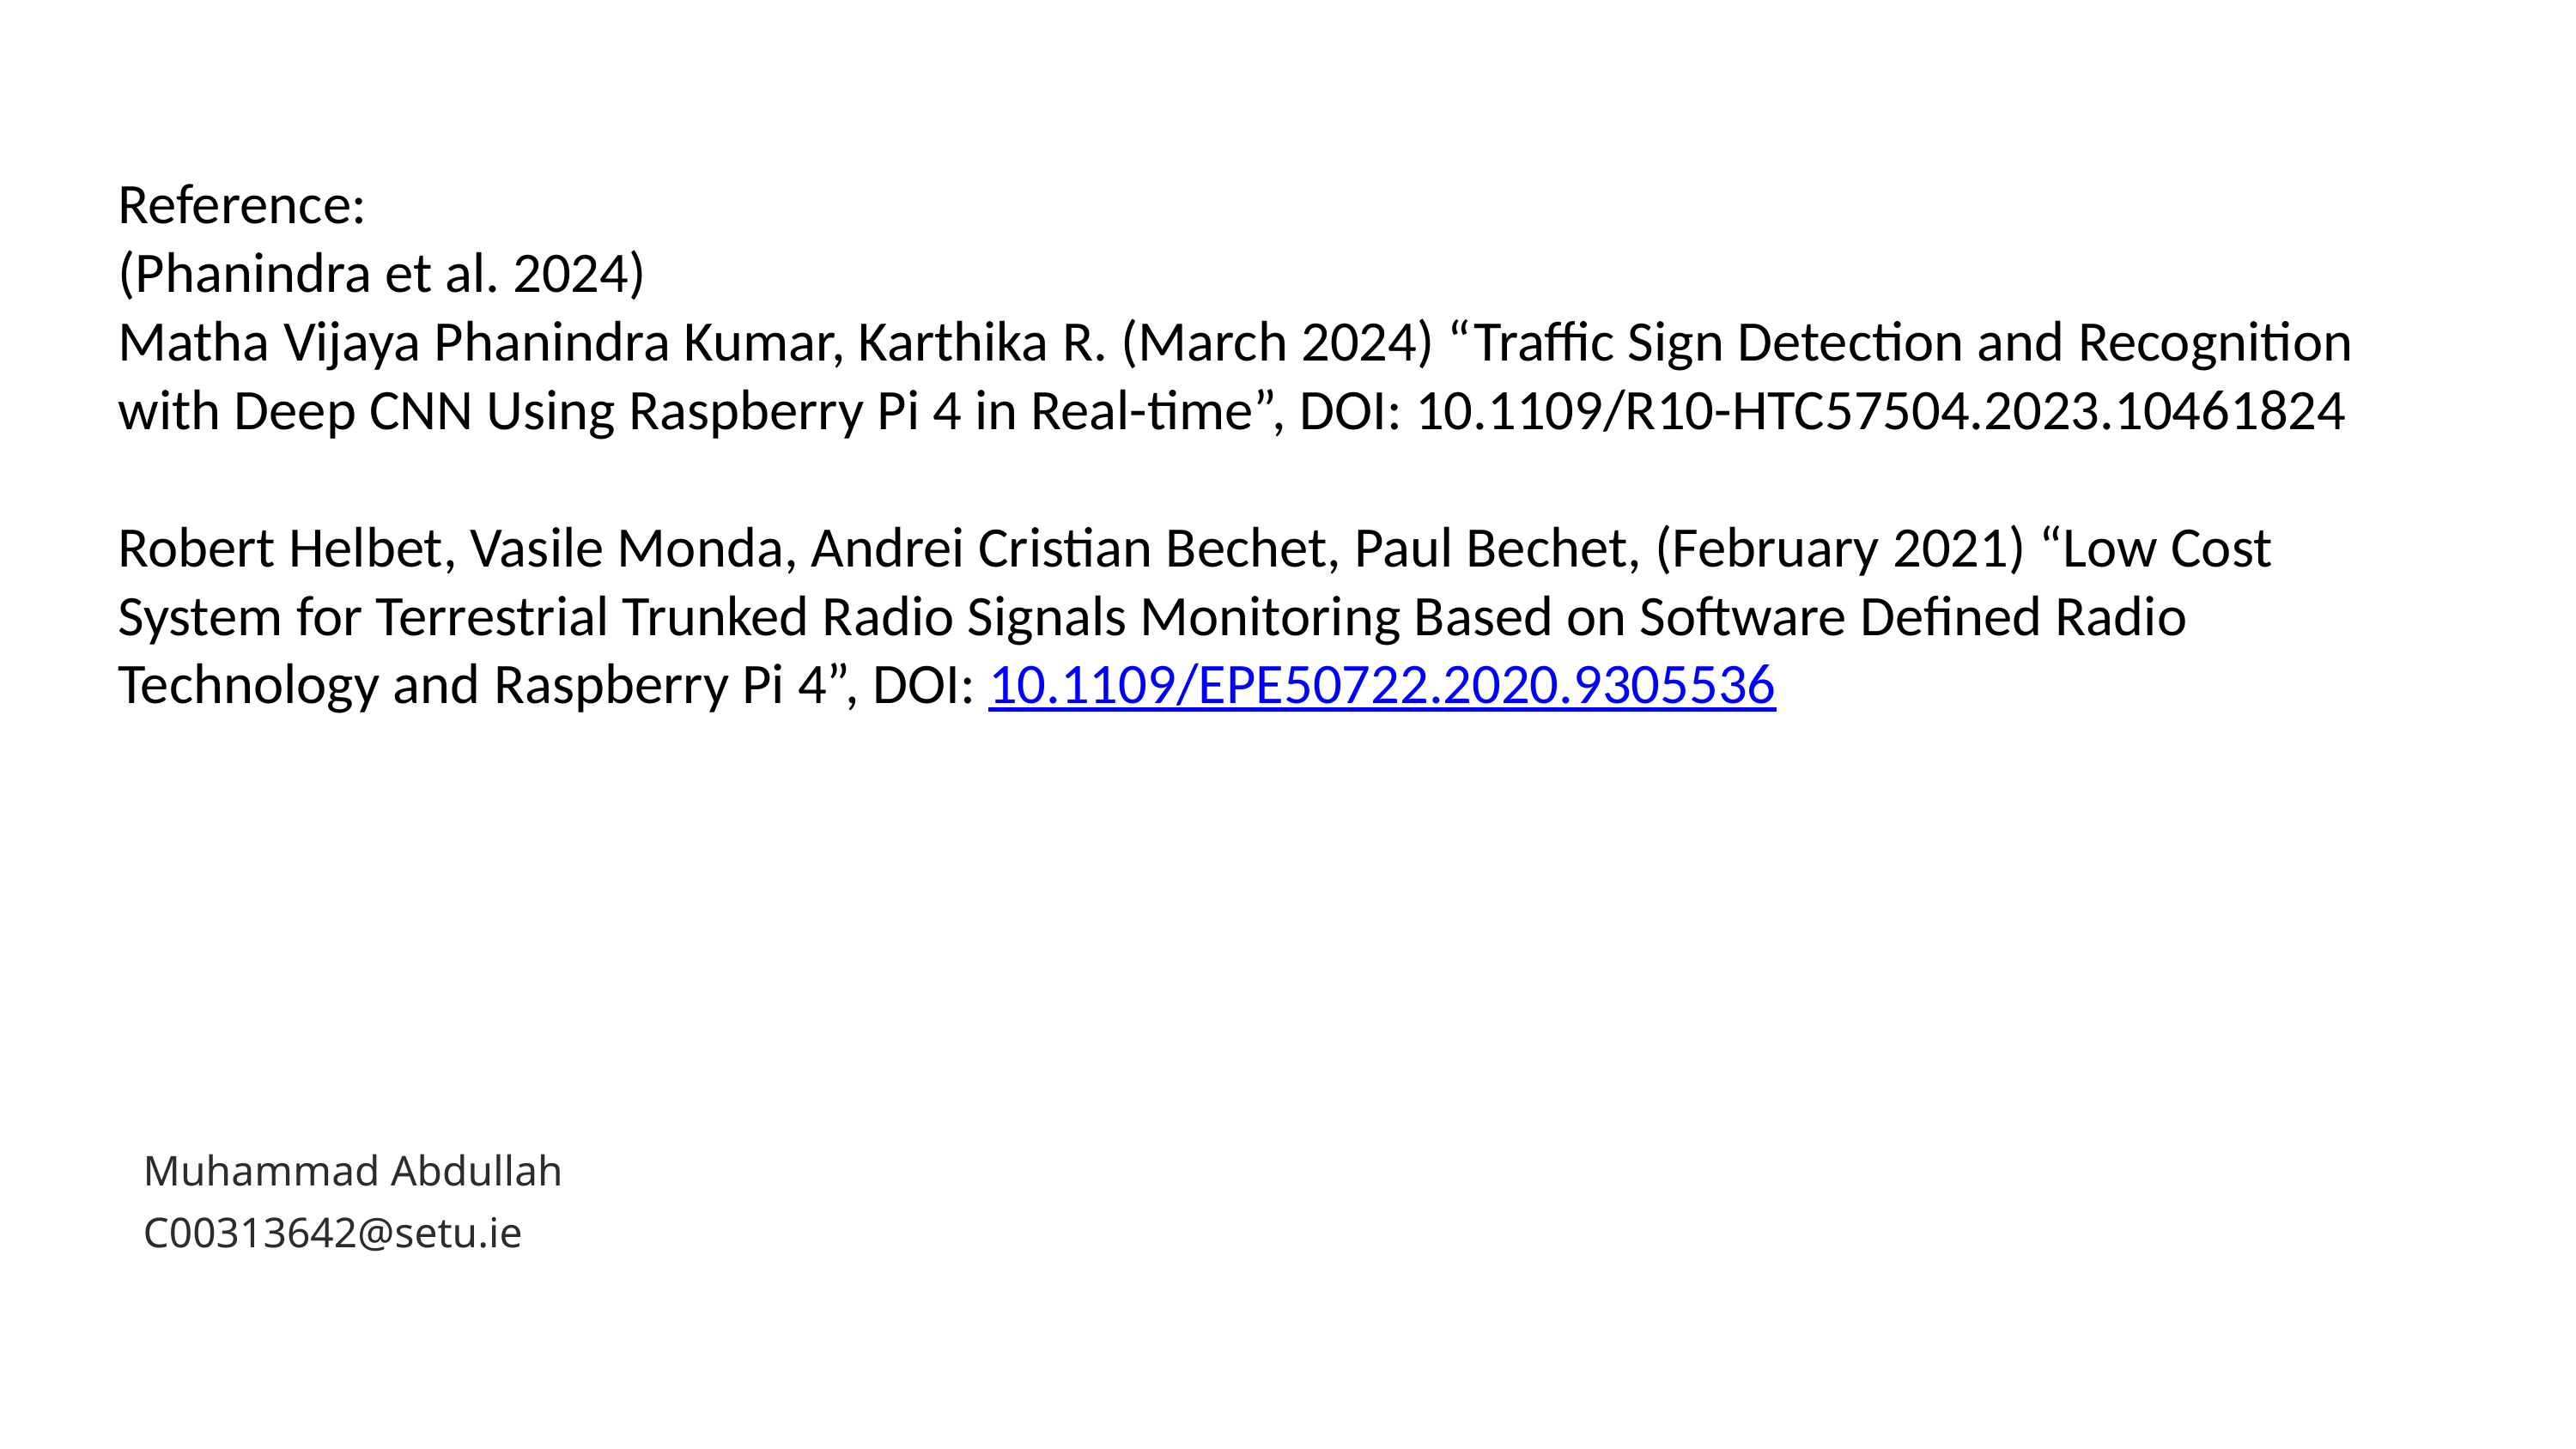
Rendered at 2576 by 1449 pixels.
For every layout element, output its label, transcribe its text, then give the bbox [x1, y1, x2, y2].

text_box Muhammad Abdullah C00313642@setu.ie [143, 1132, 1251, 1318]
text_box Reference: (Phanindra et al. 2024) Matha Vijaya Phanindra Kumar, Karthika R. (March 2024) “Traffic Sign Detection and Recognition with Deep CNN Using Raspberry Pi 4 in Real-time”, DOI: 10.1109/R10-HTC57504.2023.10461824 Robert Helbet, Vasile Monda, Andrei Cristian Bechet, Paul Bechet, (February 2021) “Low Cost System for Terrestrial Trunked Radio Signals Monitoring Based on Software Defined Radio Technology and Raspberry Pi 4”, DOI: 10.1109/EPE50722.2020.9305536 [118, 166, 2430, 785]
